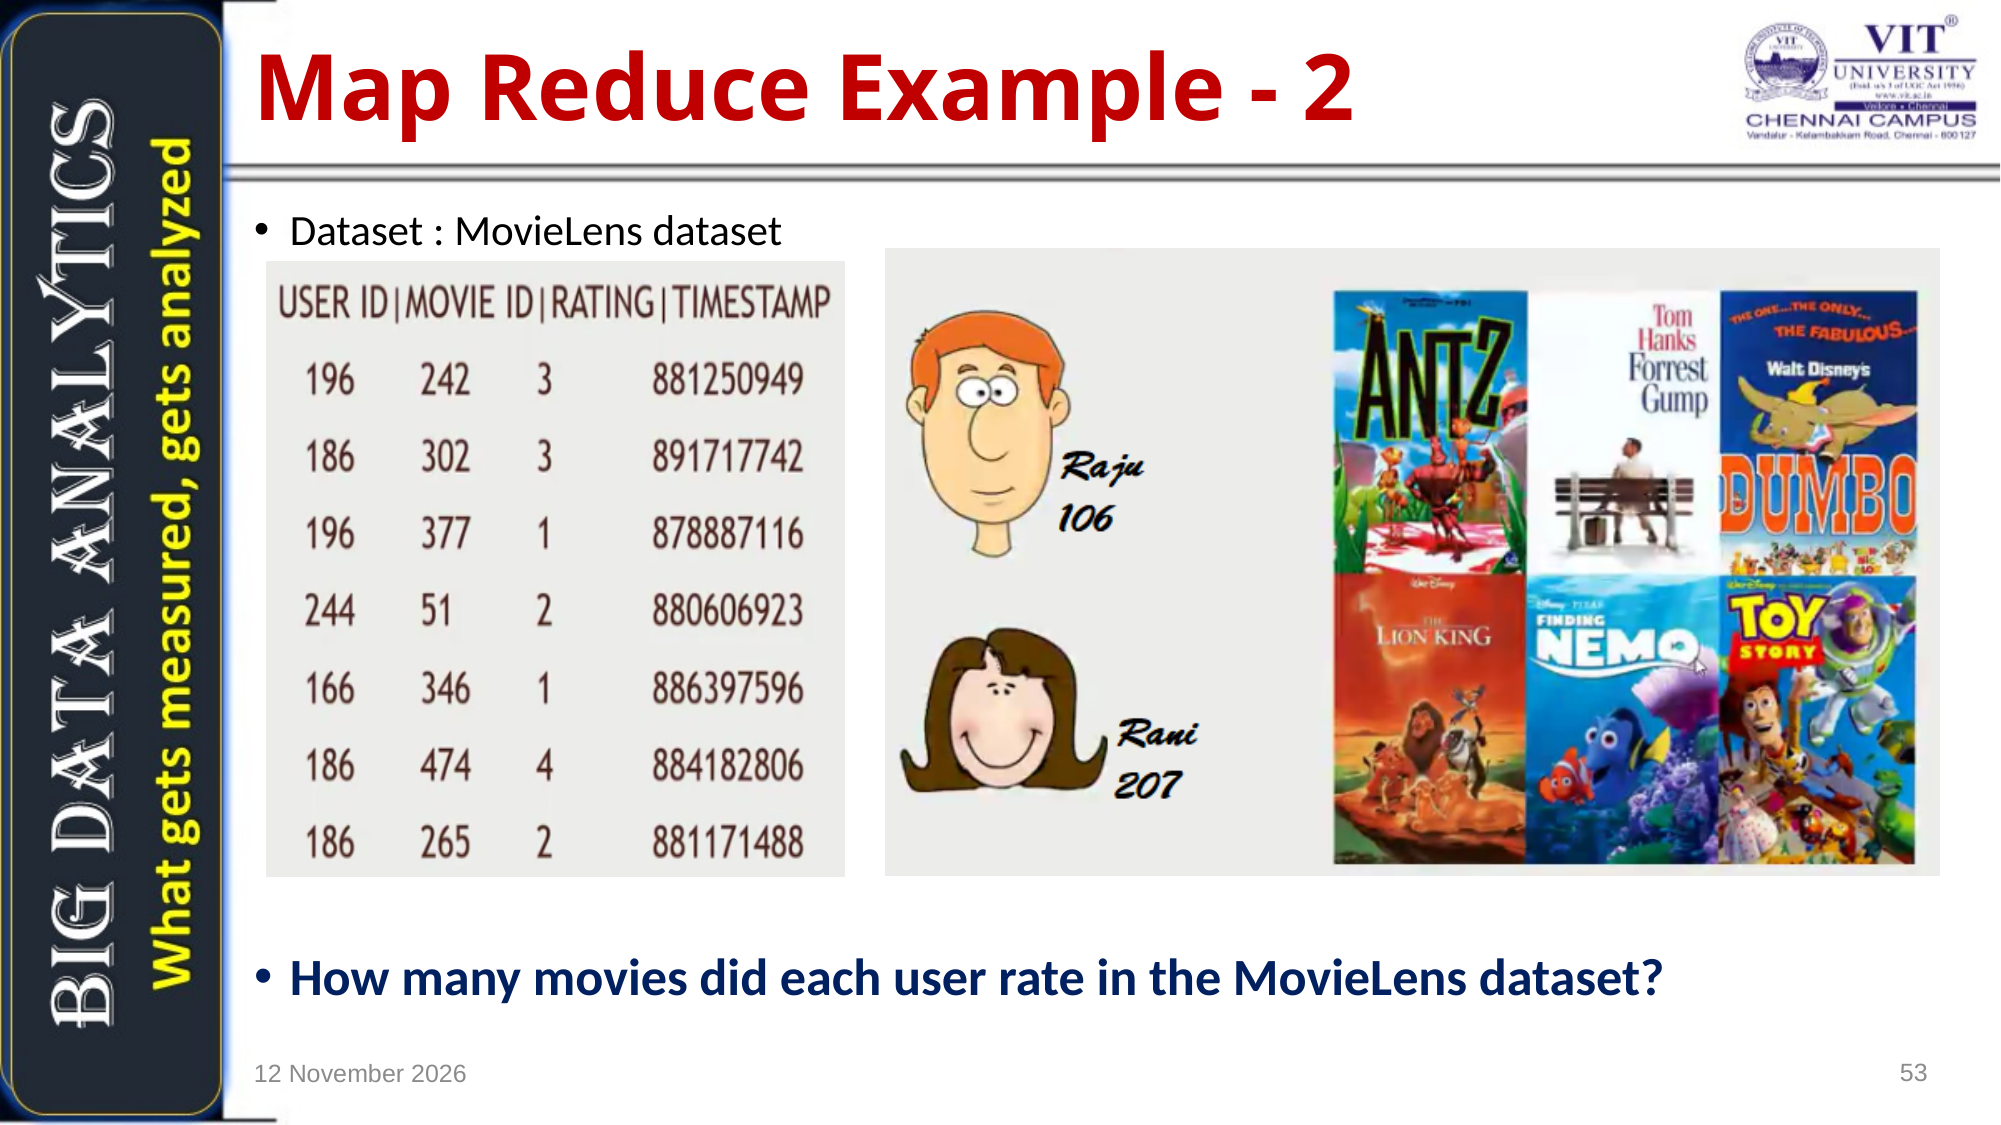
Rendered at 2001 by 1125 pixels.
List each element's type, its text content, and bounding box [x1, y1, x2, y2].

text_box Dataset : MovieLens dataset How many movies did each user rate in the MovieLens dataset? [239, 200, 1965, 1017]
text_box [239, 1042, 588, 1103]
text_box [1778, 1039, 1943, 1103]
picture [0, 0, 2001, 1125]
text_box Map Reduce Example - 2 [239, 16, 1725, 166]
